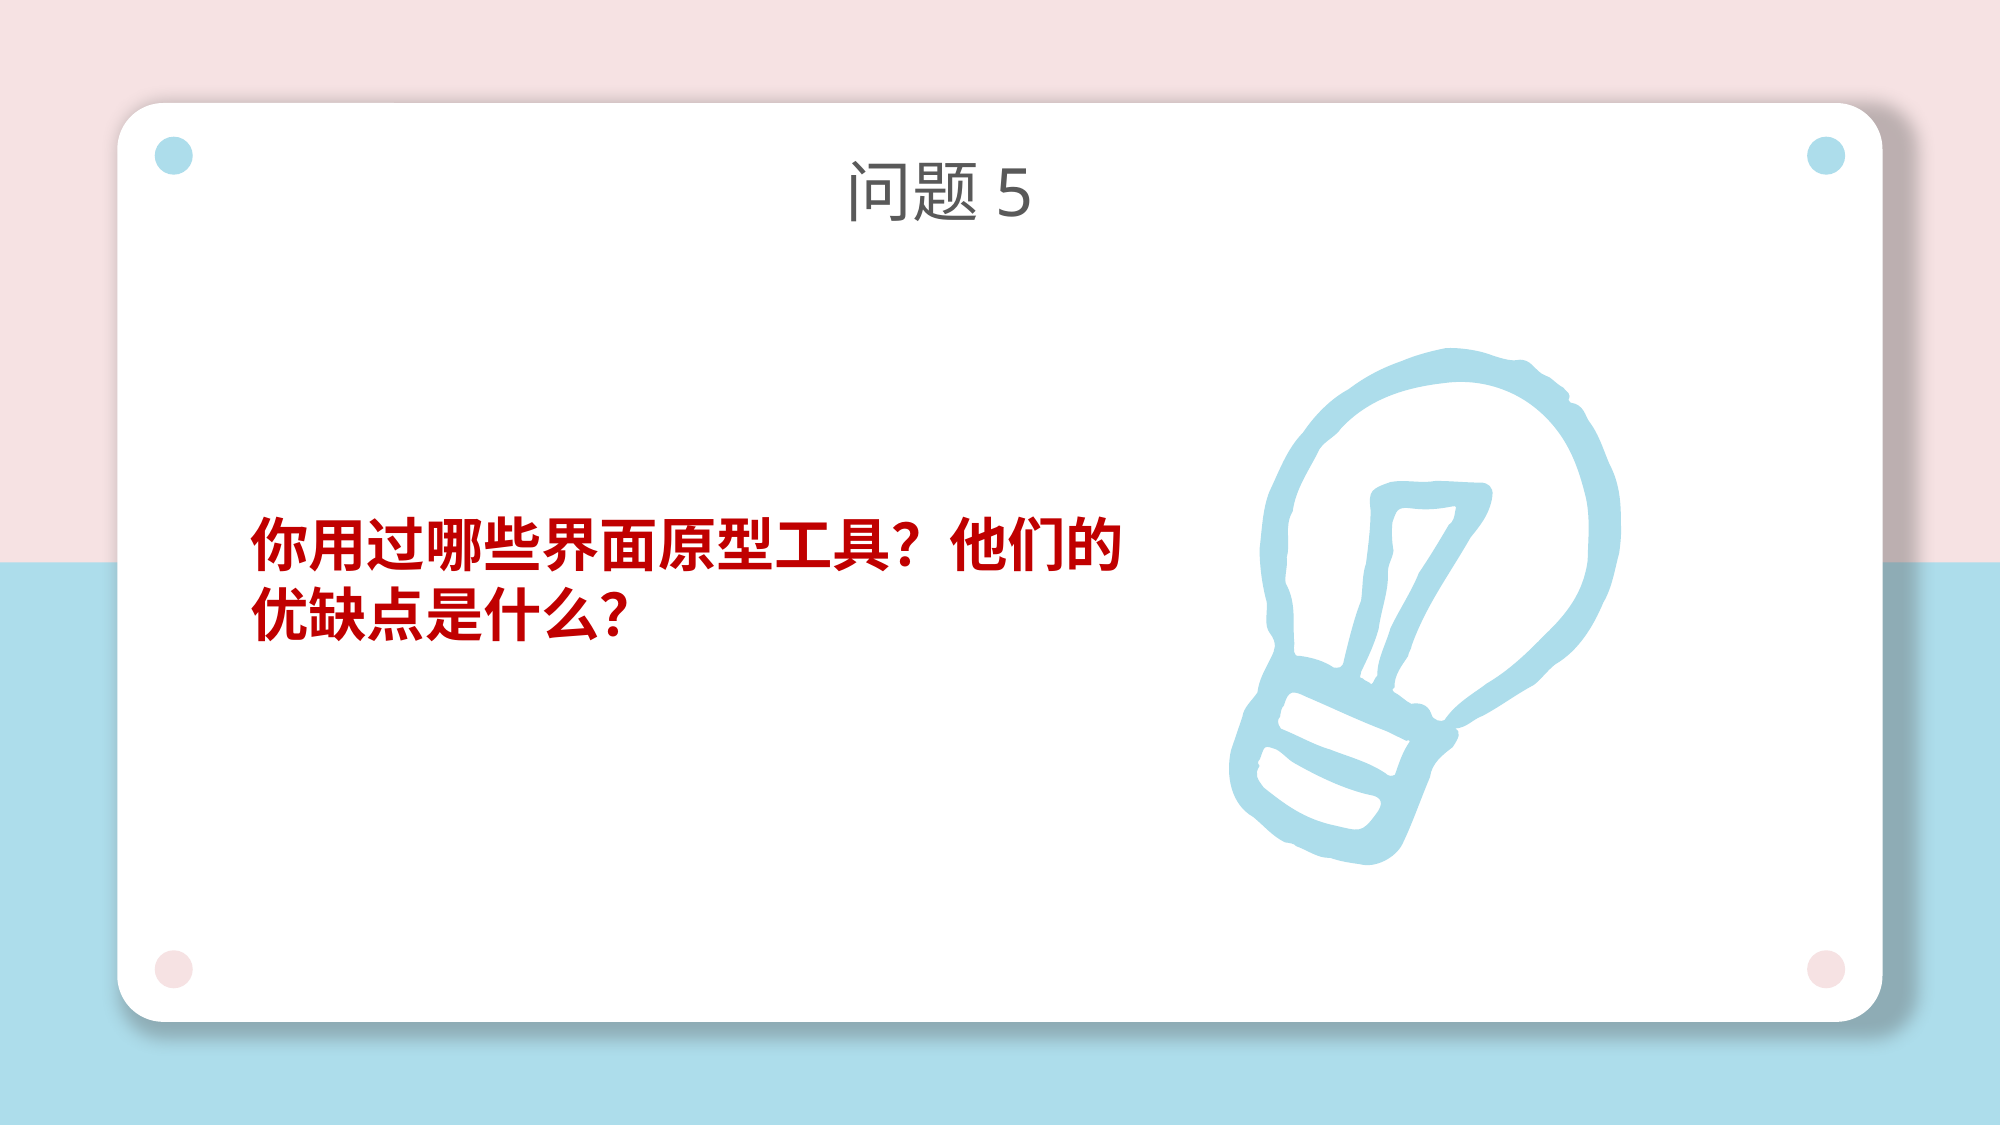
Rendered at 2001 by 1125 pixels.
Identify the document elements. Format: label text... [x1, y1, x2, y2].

text_box [1806, 949, 1847, 990]
text_box 问题5 [830, 142, 1170, 238]
text_box [153, 949, 194, 990]
text_box 你用过哪些界面原型工具？他们的优缺点是什么？ [235, 500, 1170, 656]
text_box [1806, 135, 1847, 176]
text_box [0, 561, 2000, 1125]
text_box [153, 135, 194, 176]
text_box [1229, 347, 1622, 866]
text_box [116, 101, 1884, 1023]
